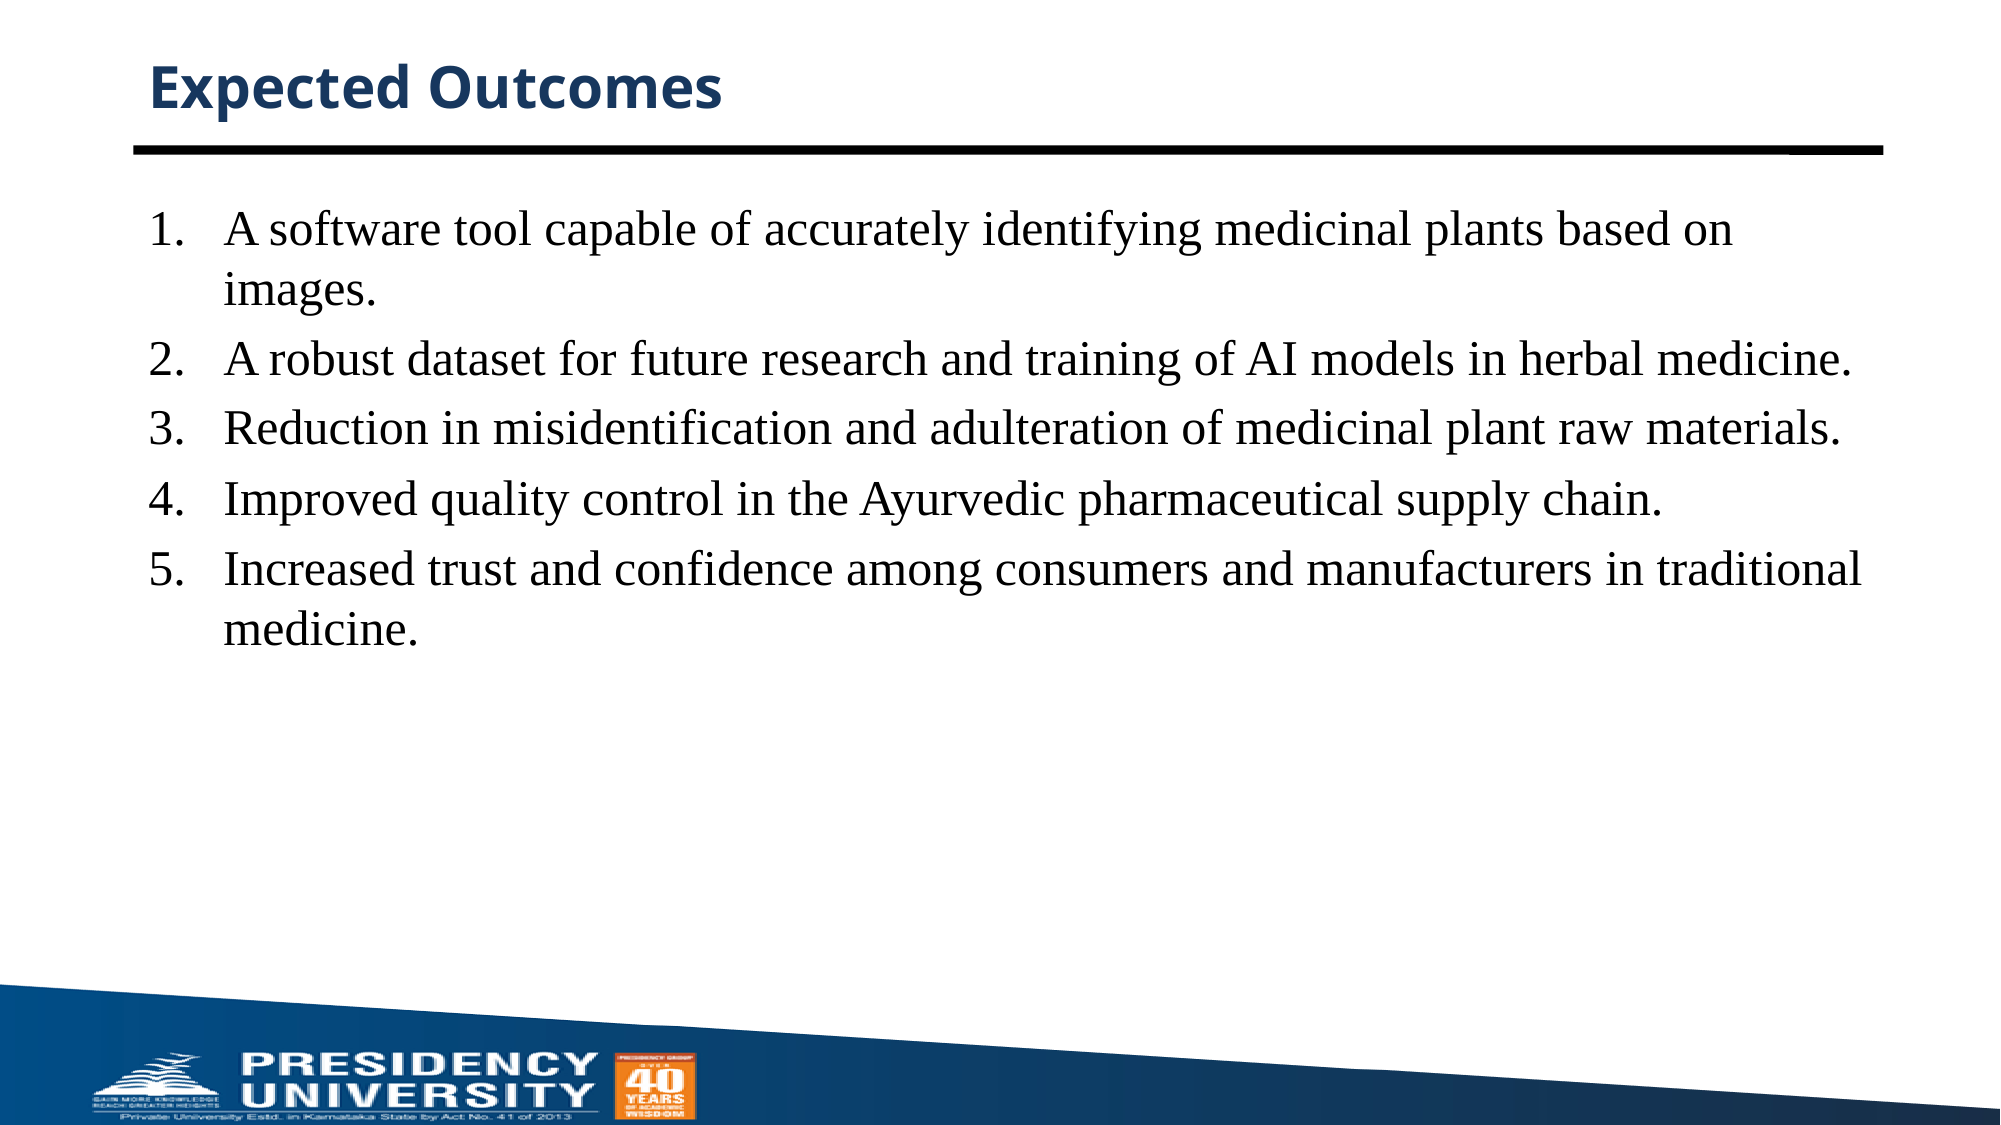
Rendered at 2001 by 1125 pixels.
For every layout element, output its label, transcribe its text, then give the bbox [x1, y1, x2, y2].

picture [0, 982, 2000, 1125]
list A software tool capable of accurately identifying medicinal plants based on images. A robust dataset for future research and training of AI models in herbal medicine. Reduction in misidentification and adulteration of medicinal plant raw materials. Improved quality control in the Ayurvedic pharmaceutical supply chain. Increased trust and confidence among consumers and manufacturers in traditional medicine. [133, 187, 1884, 1000]
title Expected Outcomes [133, 45, 1884, 125]
